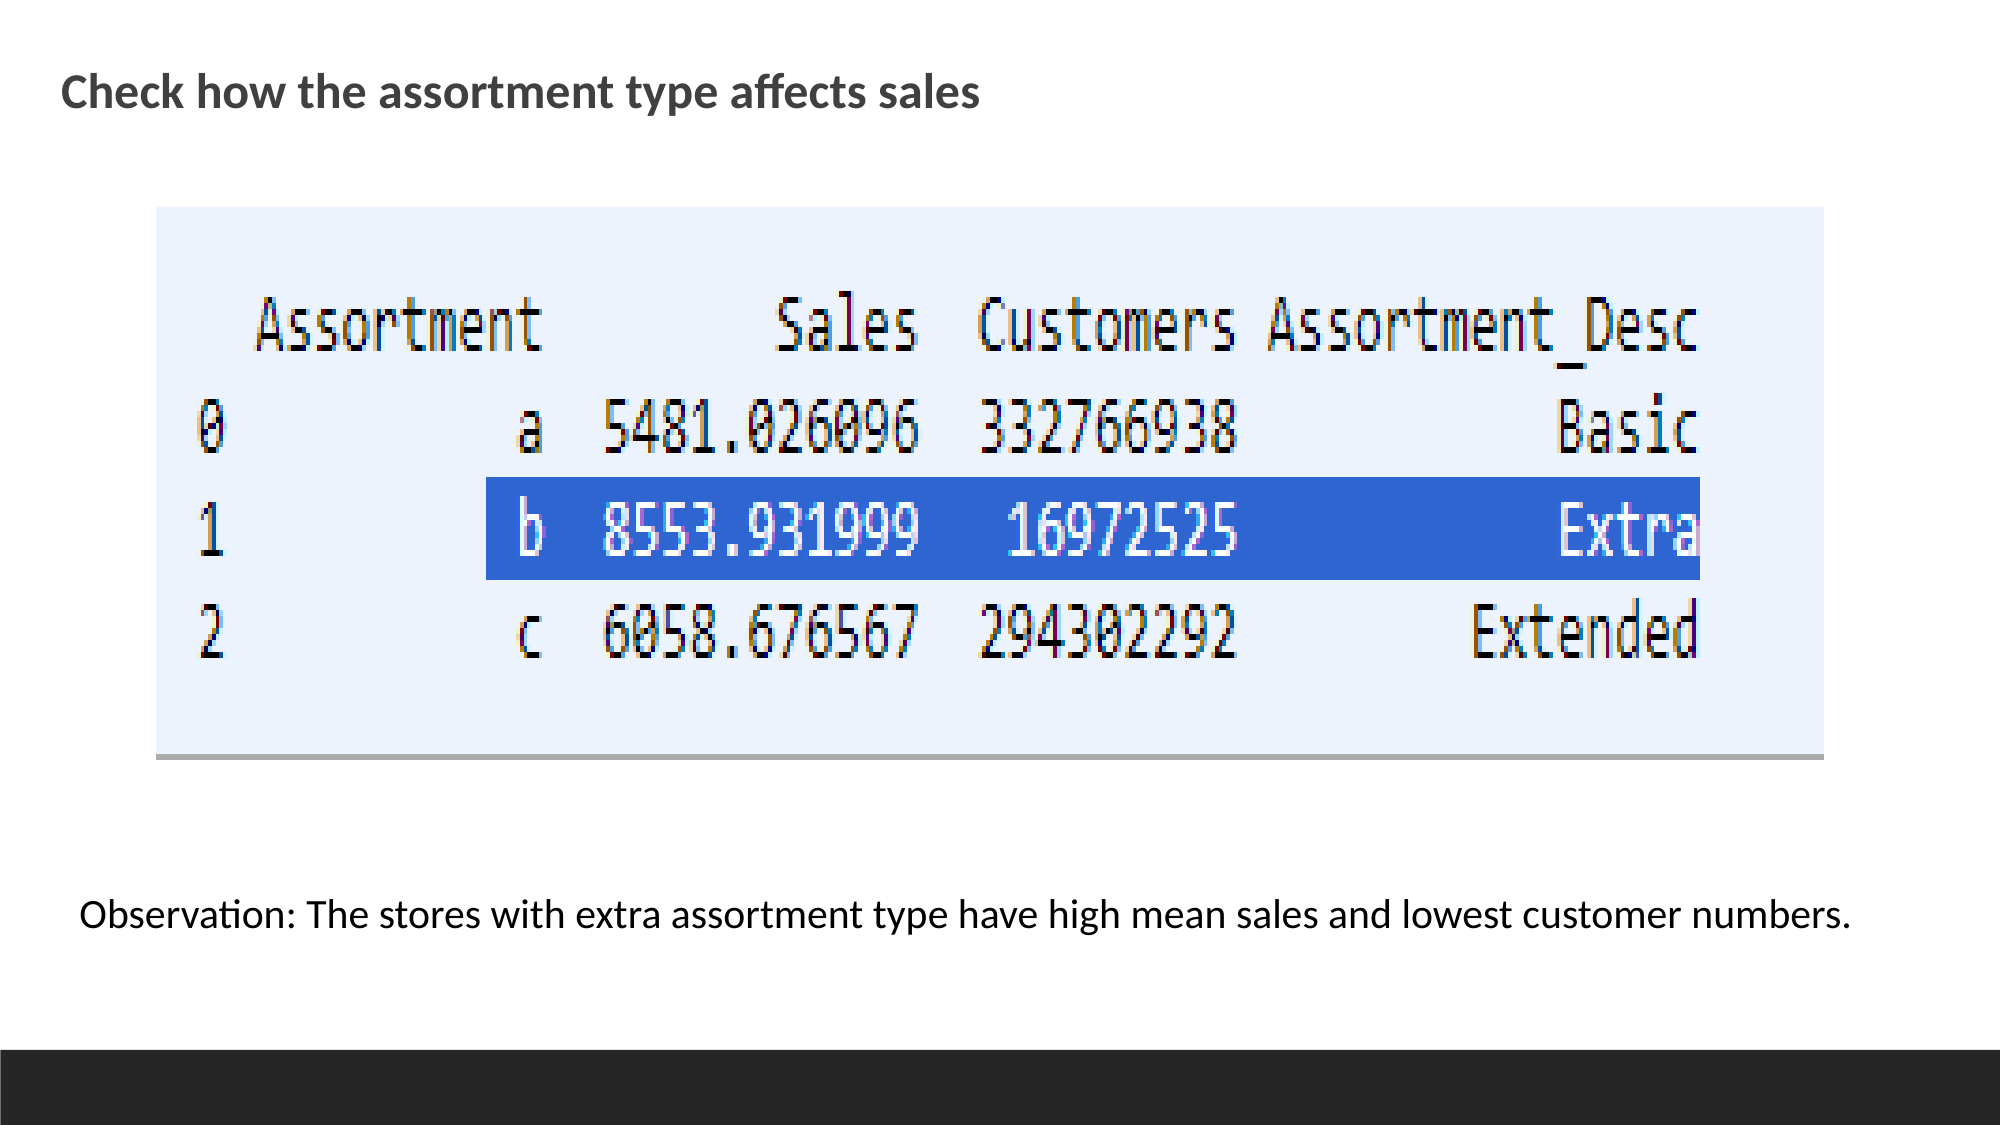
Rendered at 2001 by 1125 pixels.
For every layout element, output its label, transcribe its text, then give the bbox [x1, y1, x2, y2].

picture [156, 207, 1824, 774]
text_box Observation: The stores with extra assortment type have high mean sales and lowest customer numbers. [64, 879, 1914, 944]
text_box Check how the assortment type affects sales [46, 50, 1914, 126]
